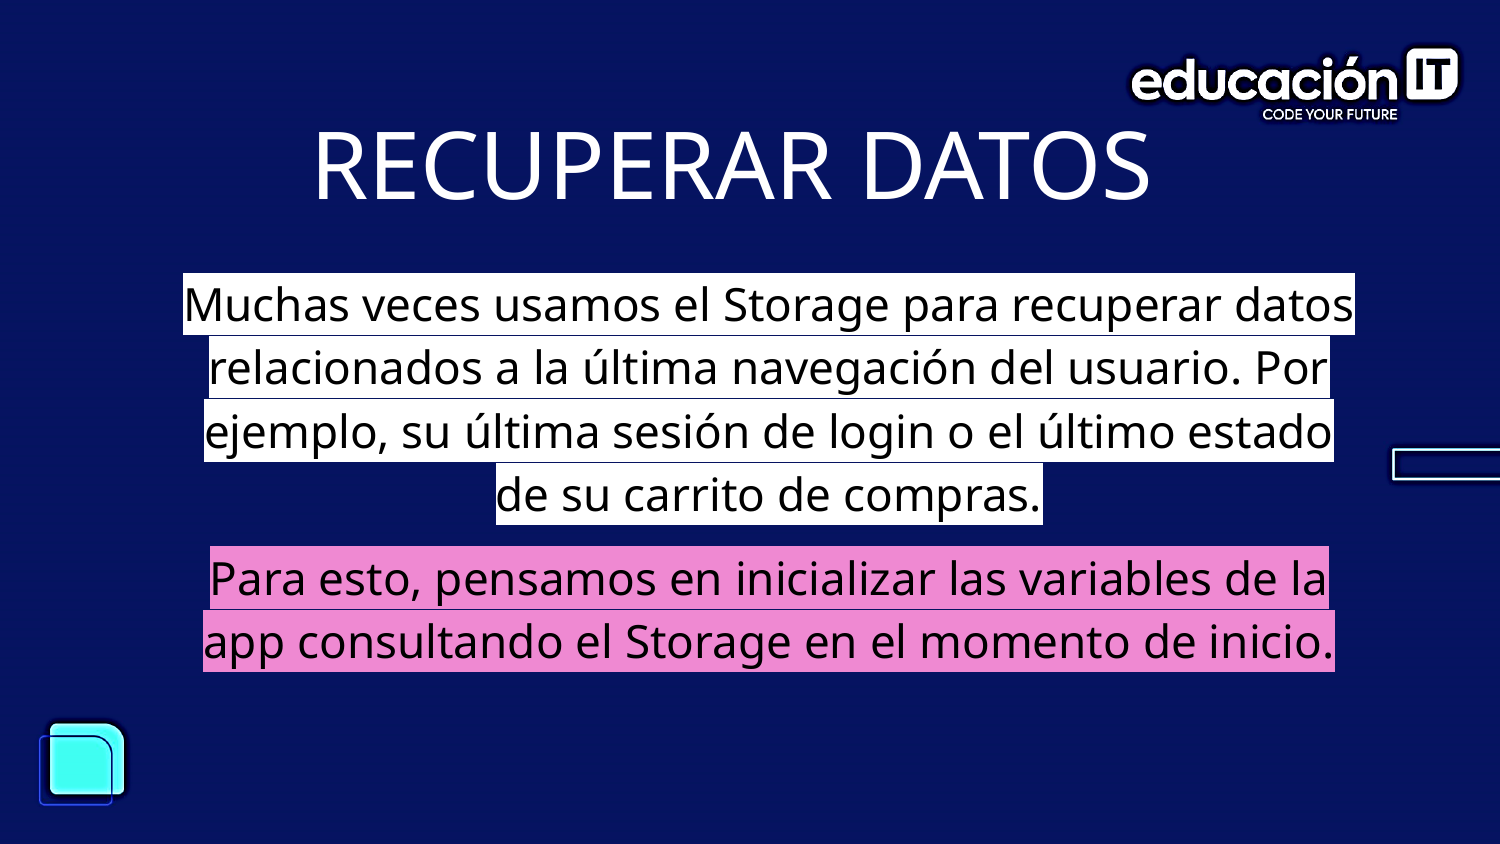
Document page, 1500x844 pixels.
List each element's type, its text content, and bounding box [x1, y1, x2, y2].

text_box RECUPERAR DATOS [98, 90, 1365, 252]
picture [0, 0, 1500, 844]
text_box Muchas veces usamos el Storage para recuperar datos relacionados a la última navegación del usuario. Por ejemplo, su última sesión de login o el último estado de su carrito de compras. Para esto, pensamos en inicializar las variables de la app consultando el Storage en el momento de inicio. [91, 252, 1372, 740]
